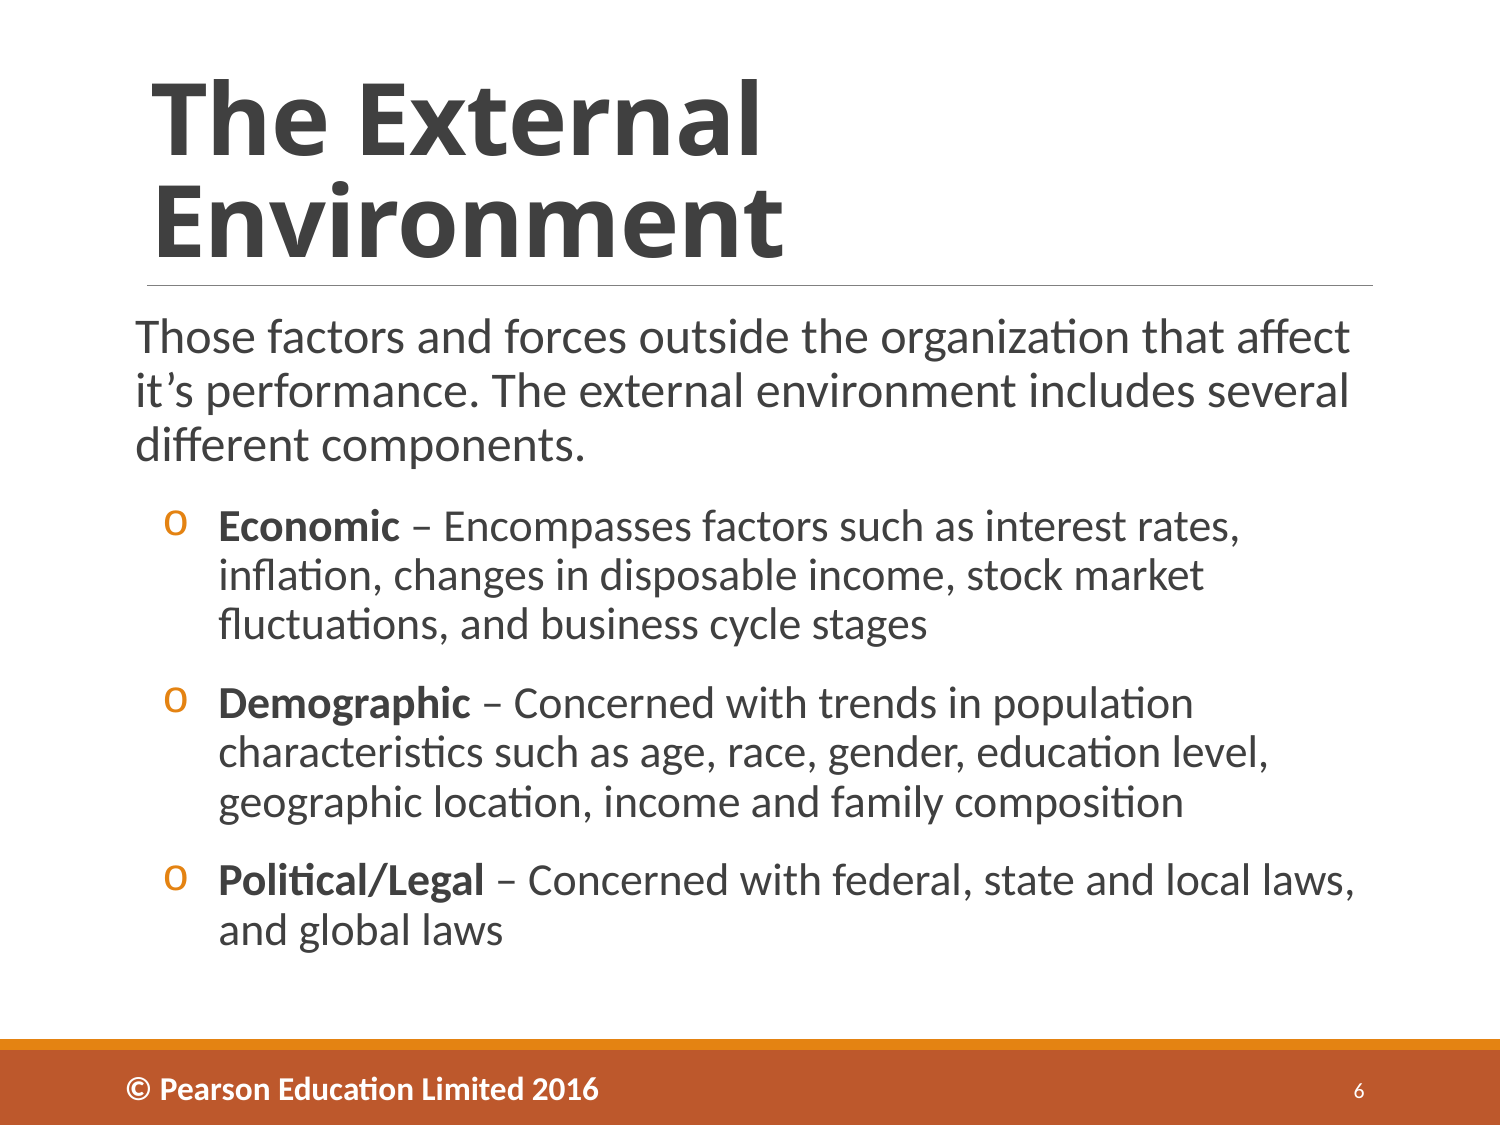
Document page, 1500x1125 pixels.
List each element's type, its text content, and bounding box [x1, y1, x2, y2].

text_box © Pearson Education Limited 2016 [109, 1059, 701, 1115]
list Those factors and forces outside the organization that affect it’s performance. The external environment includes several different components. Economic – Encompasses factors such as interest rates, inflation, changes in disposable income, stock market fluctuations, and business cycle stages Demographic – Concerned with trends in population characteristics such as age, race, gender, education level, geographic location, income and family composition Political/Legal – Concerned with federal, state and local laws, and global laws [135, 302, 1373, 963]
slide_number 6 [1218, 1059, 1380, 1120]
title The External Environment [135, 47, 1373, 285]
